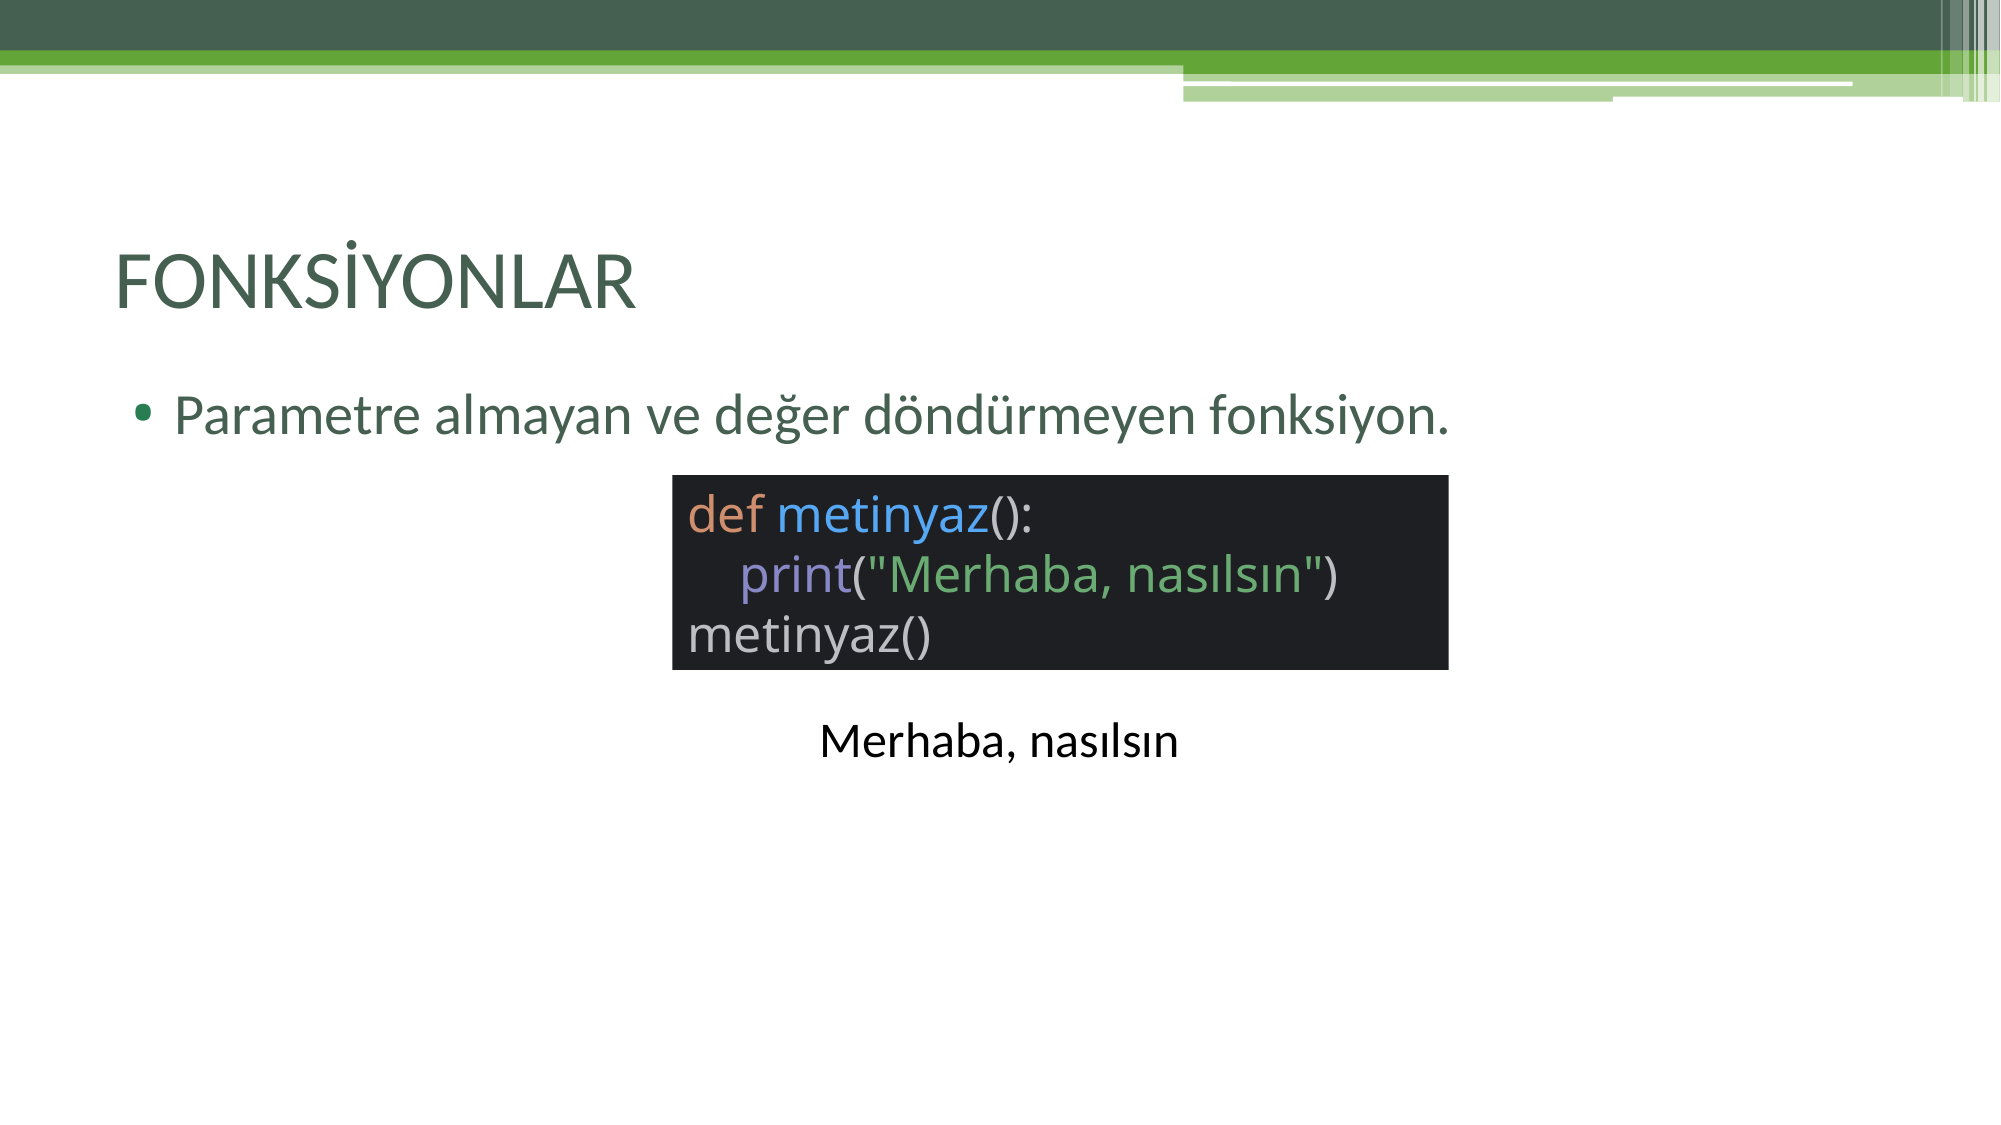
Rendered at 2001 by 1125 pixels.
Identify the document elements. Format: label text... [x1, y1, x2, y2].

list Parametre almayan ve değer döndürmeyen fonksiyon. [99, 368, 1900, 1079]
title FONKSİYONLAR [99, 187, 1900, 363]
text_box def metinyaz(): print("Merhaba, nasılsın") metinyaz() [672, 475, 1449, 670]
text_box Merhaba, nasılsın [805, 700, 1195, 776]
